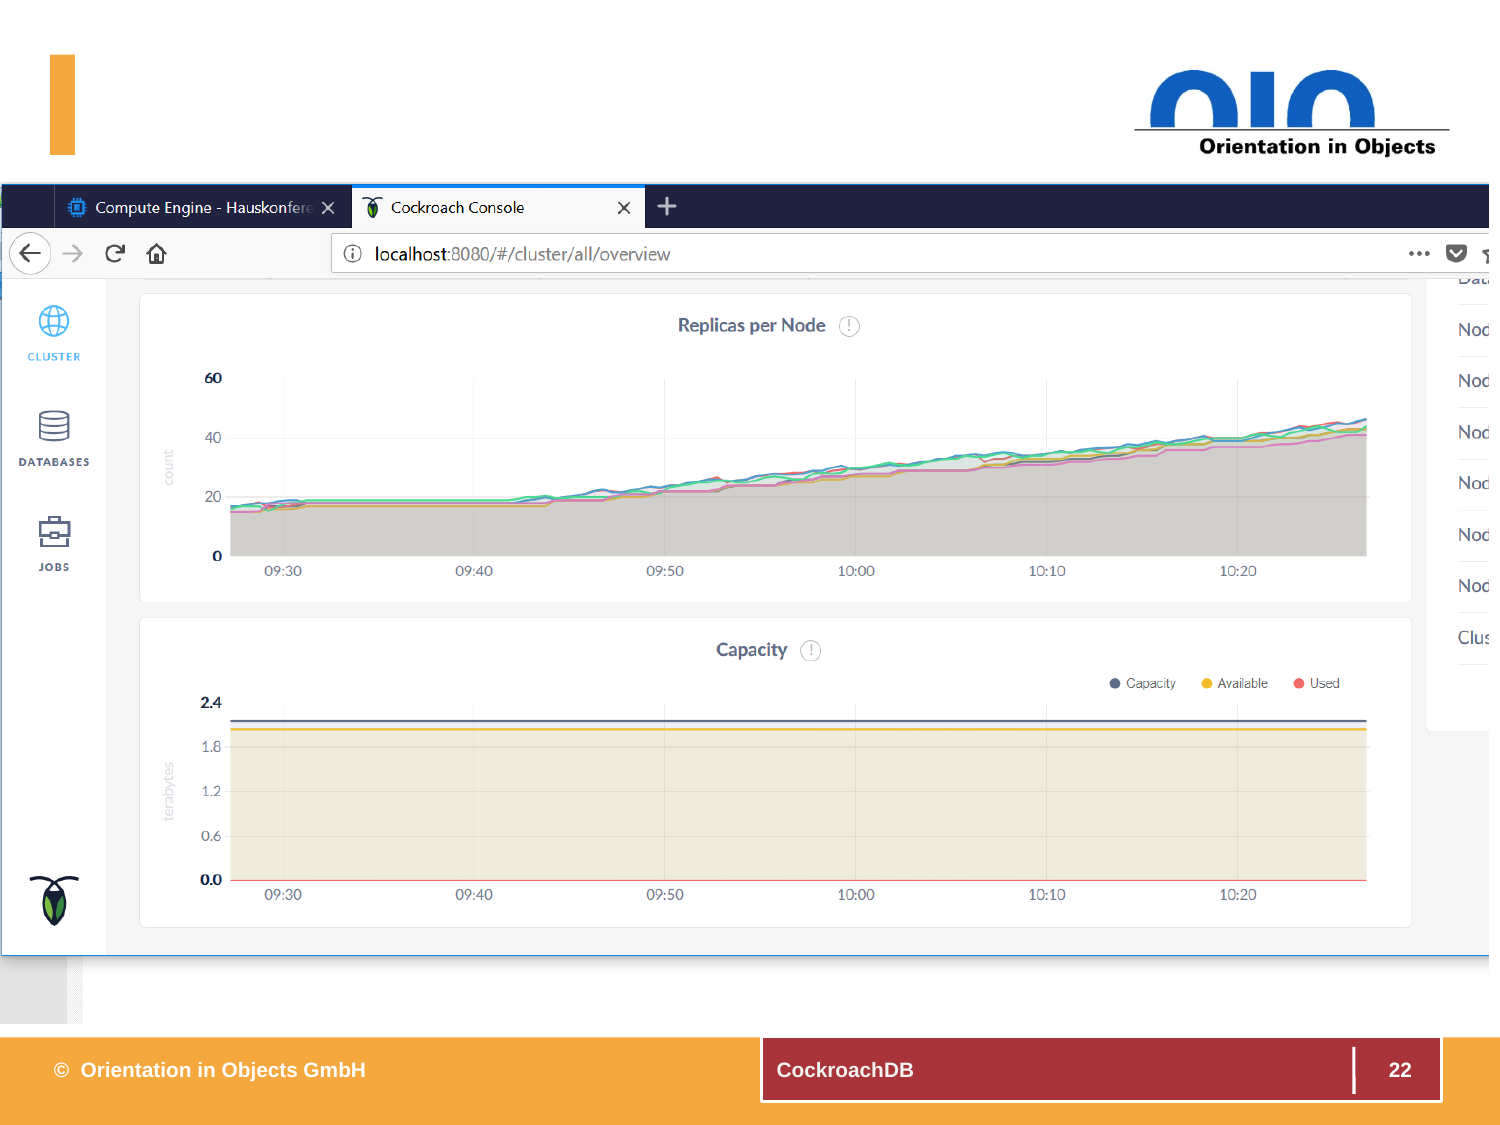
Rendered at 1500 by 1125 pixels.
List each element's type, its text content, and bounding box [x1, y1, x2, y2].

slide_number 22 [1359, 1039, 1442, 1100]
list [0, 182, 1489, 1024]
picture [1134, 70, 1450, 174]
